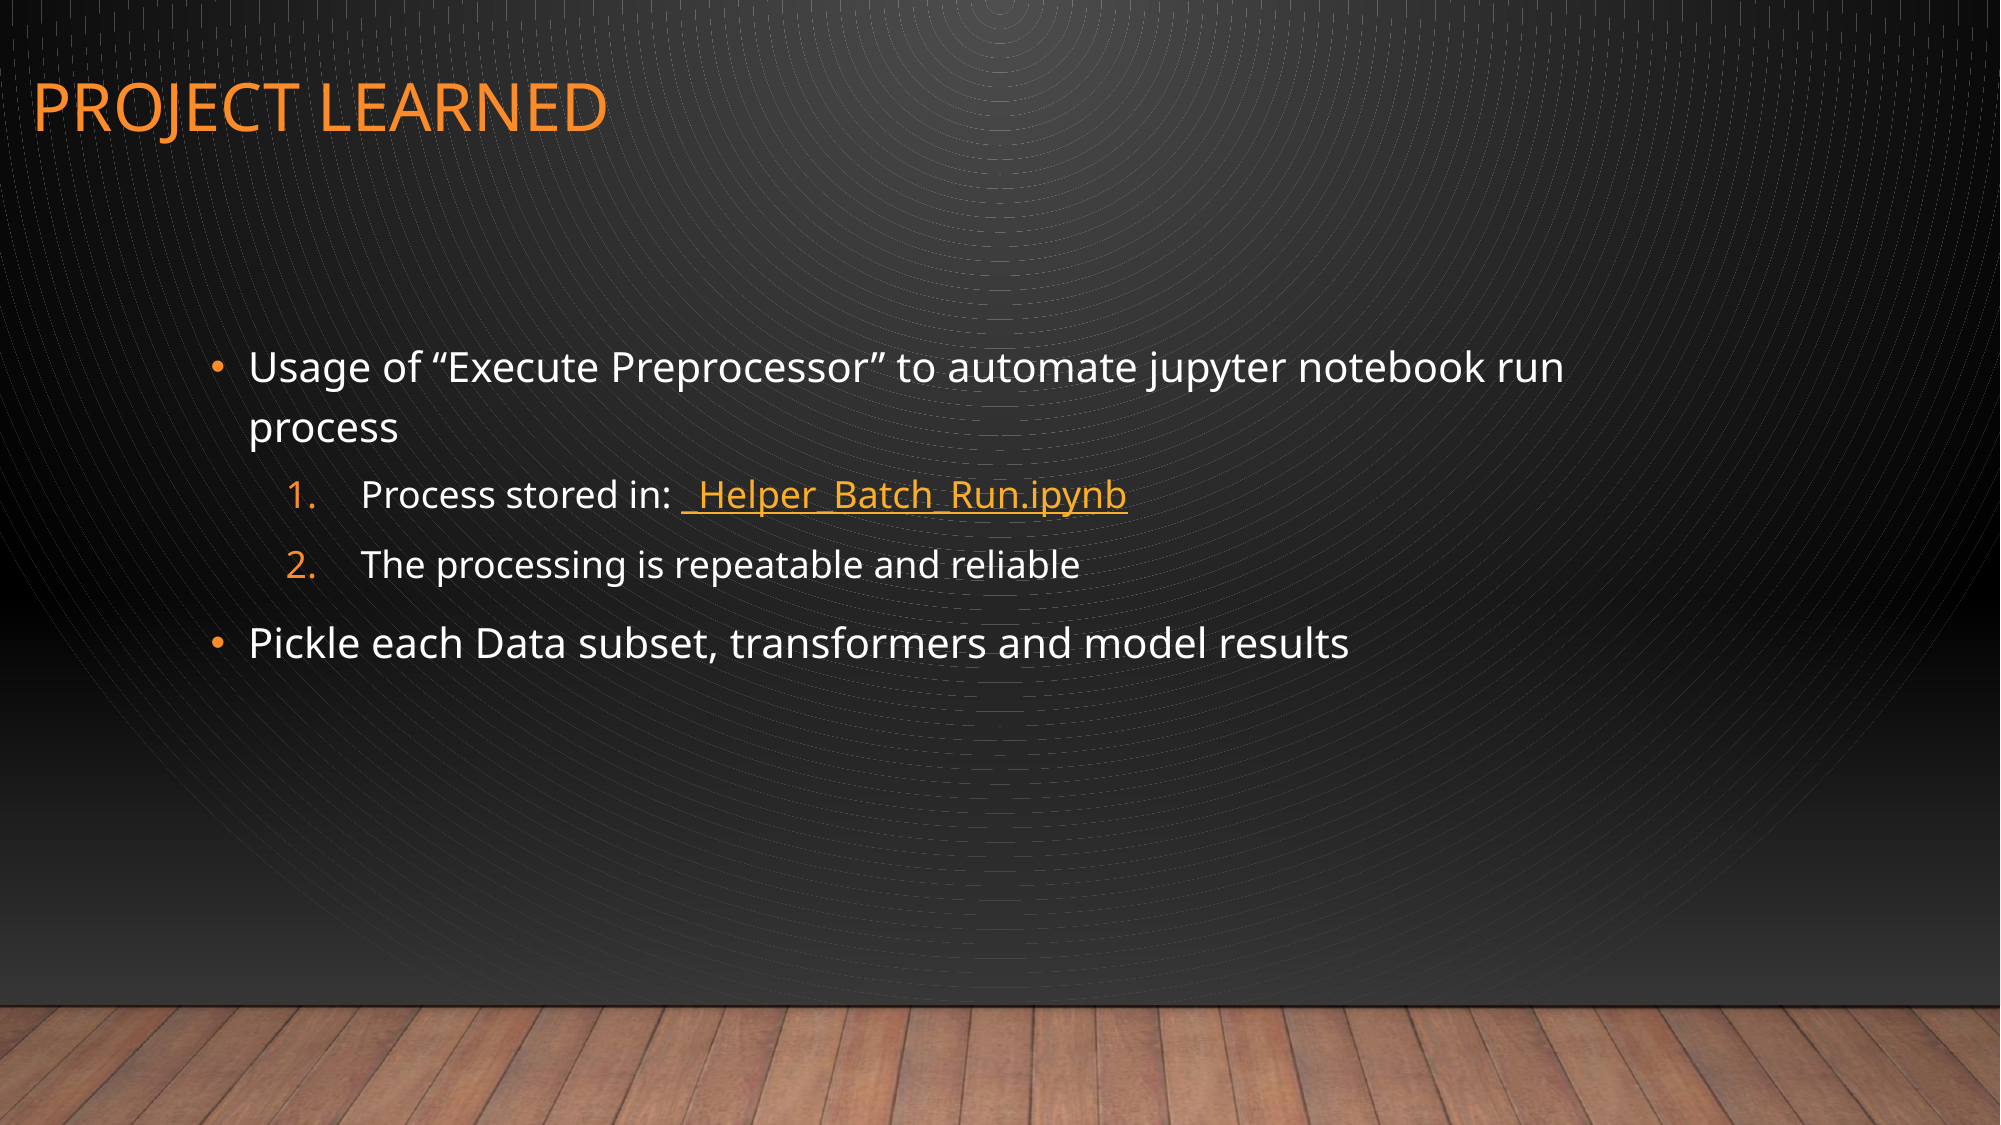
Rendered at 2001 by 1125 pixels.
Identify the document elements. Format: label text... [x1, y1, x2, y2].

list Usage of “Execute Preprocessor” to automate jupyter notebook run process Process stored in: _Helper_Batch_Run.ipynb The processing is repeatable and reliable Pickle each Data subset, transformers and model results [195, 323, 1720, 890]
title Project learned [16, 23, 1541, 197]
picture [0, 1005, 2000, 1125]
